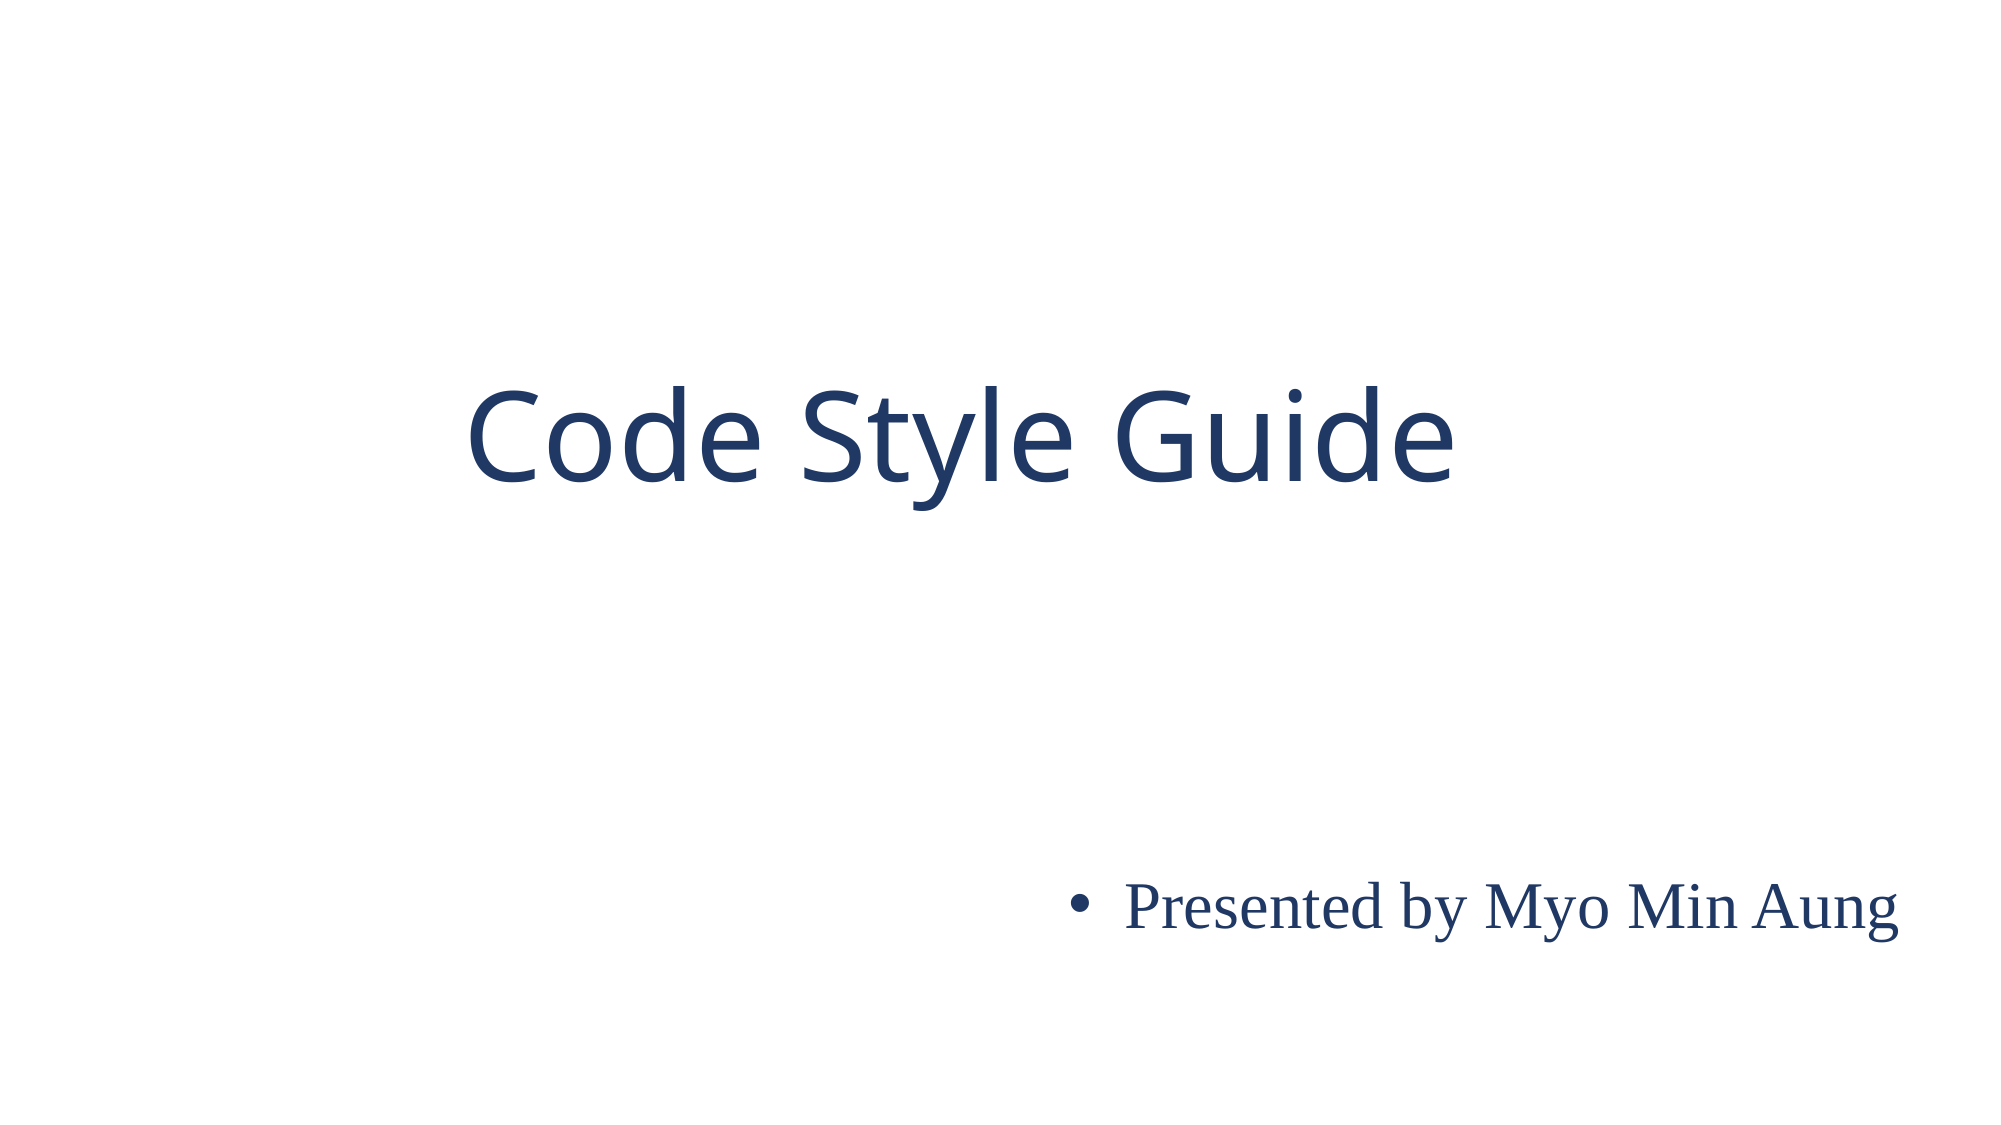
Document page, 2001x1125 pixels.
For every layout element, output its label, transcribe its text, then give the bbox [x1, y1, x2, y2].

text_box Presented by Myo Min Aung [999, 863, 1916, 1066]
text_box Code Style Guide [211, 366, 1712, 759]
